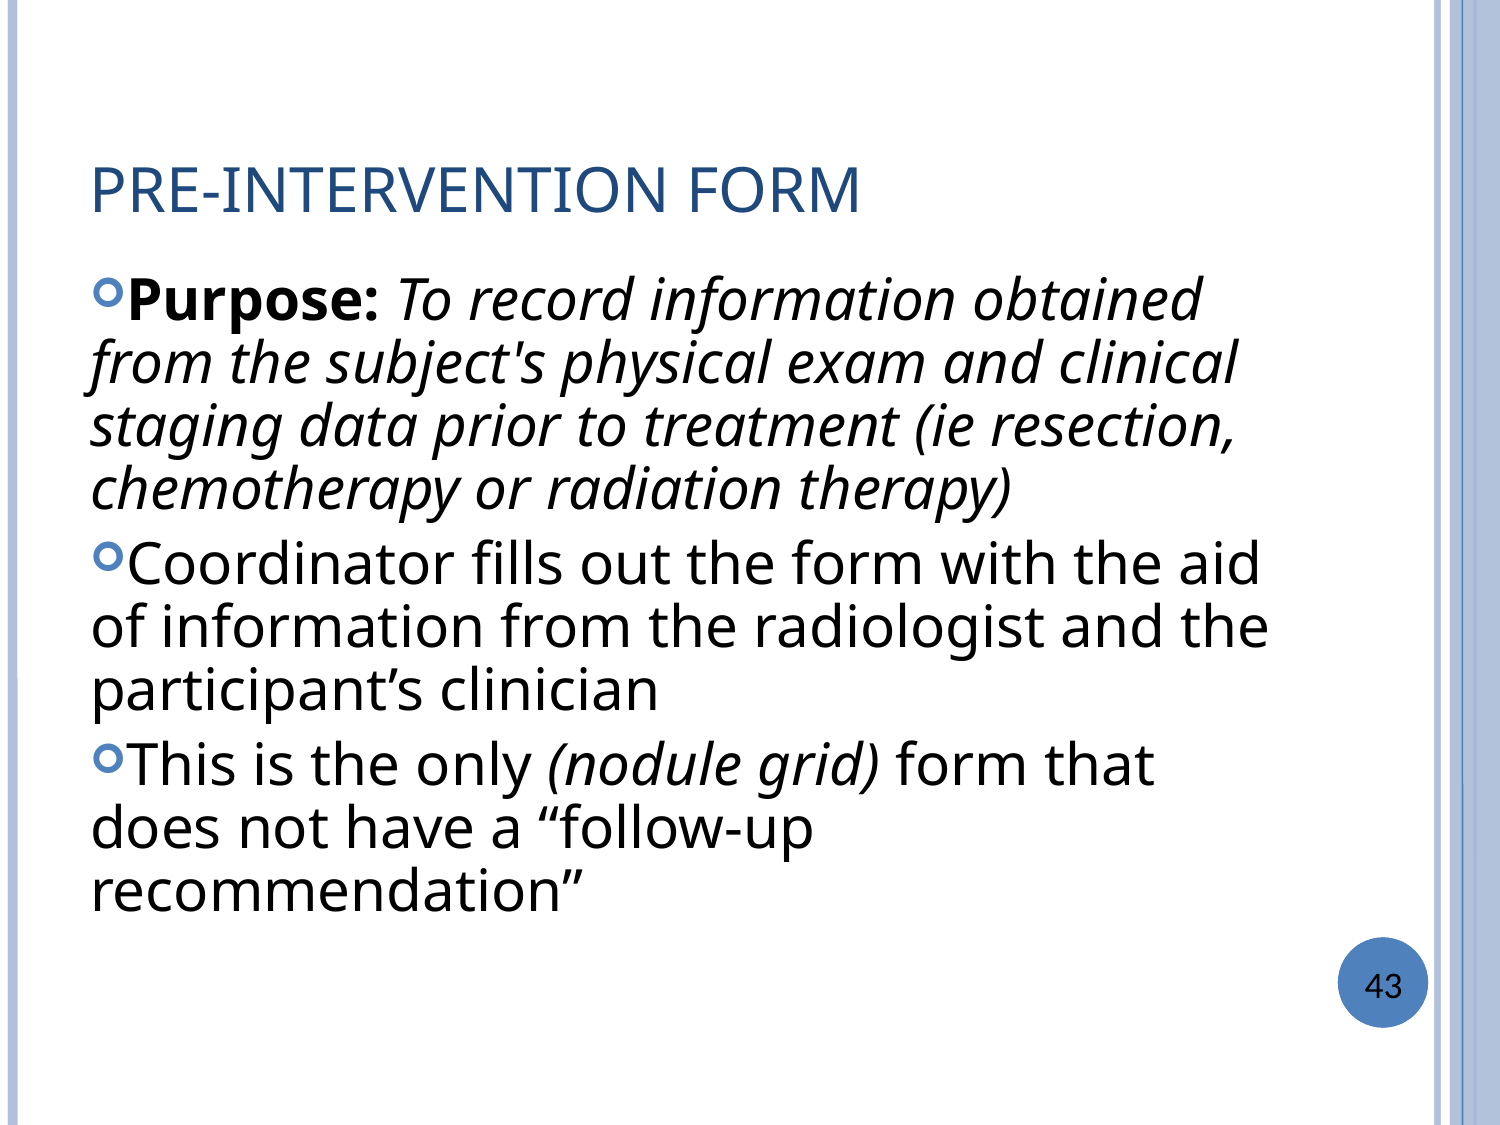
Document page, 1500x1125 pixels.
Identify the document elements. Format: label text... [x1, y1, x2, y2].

text_box 43 [1333, 940, 1434, 1026]
list Purpose: To record information obtained from the subject's physical exam and clinical staging data prior to treatment (ie resection, chemotherapy or radiation therapy) Coordinator fills out the form with the aid of information from the radiologist and the participant’s clinician This is the only (nodule grid) form that does not have a “follow-up recommendation” [74, 262, 1300, 1062]
title PRE-INTERVENTION FORM [74, 29, 1300, 233]
